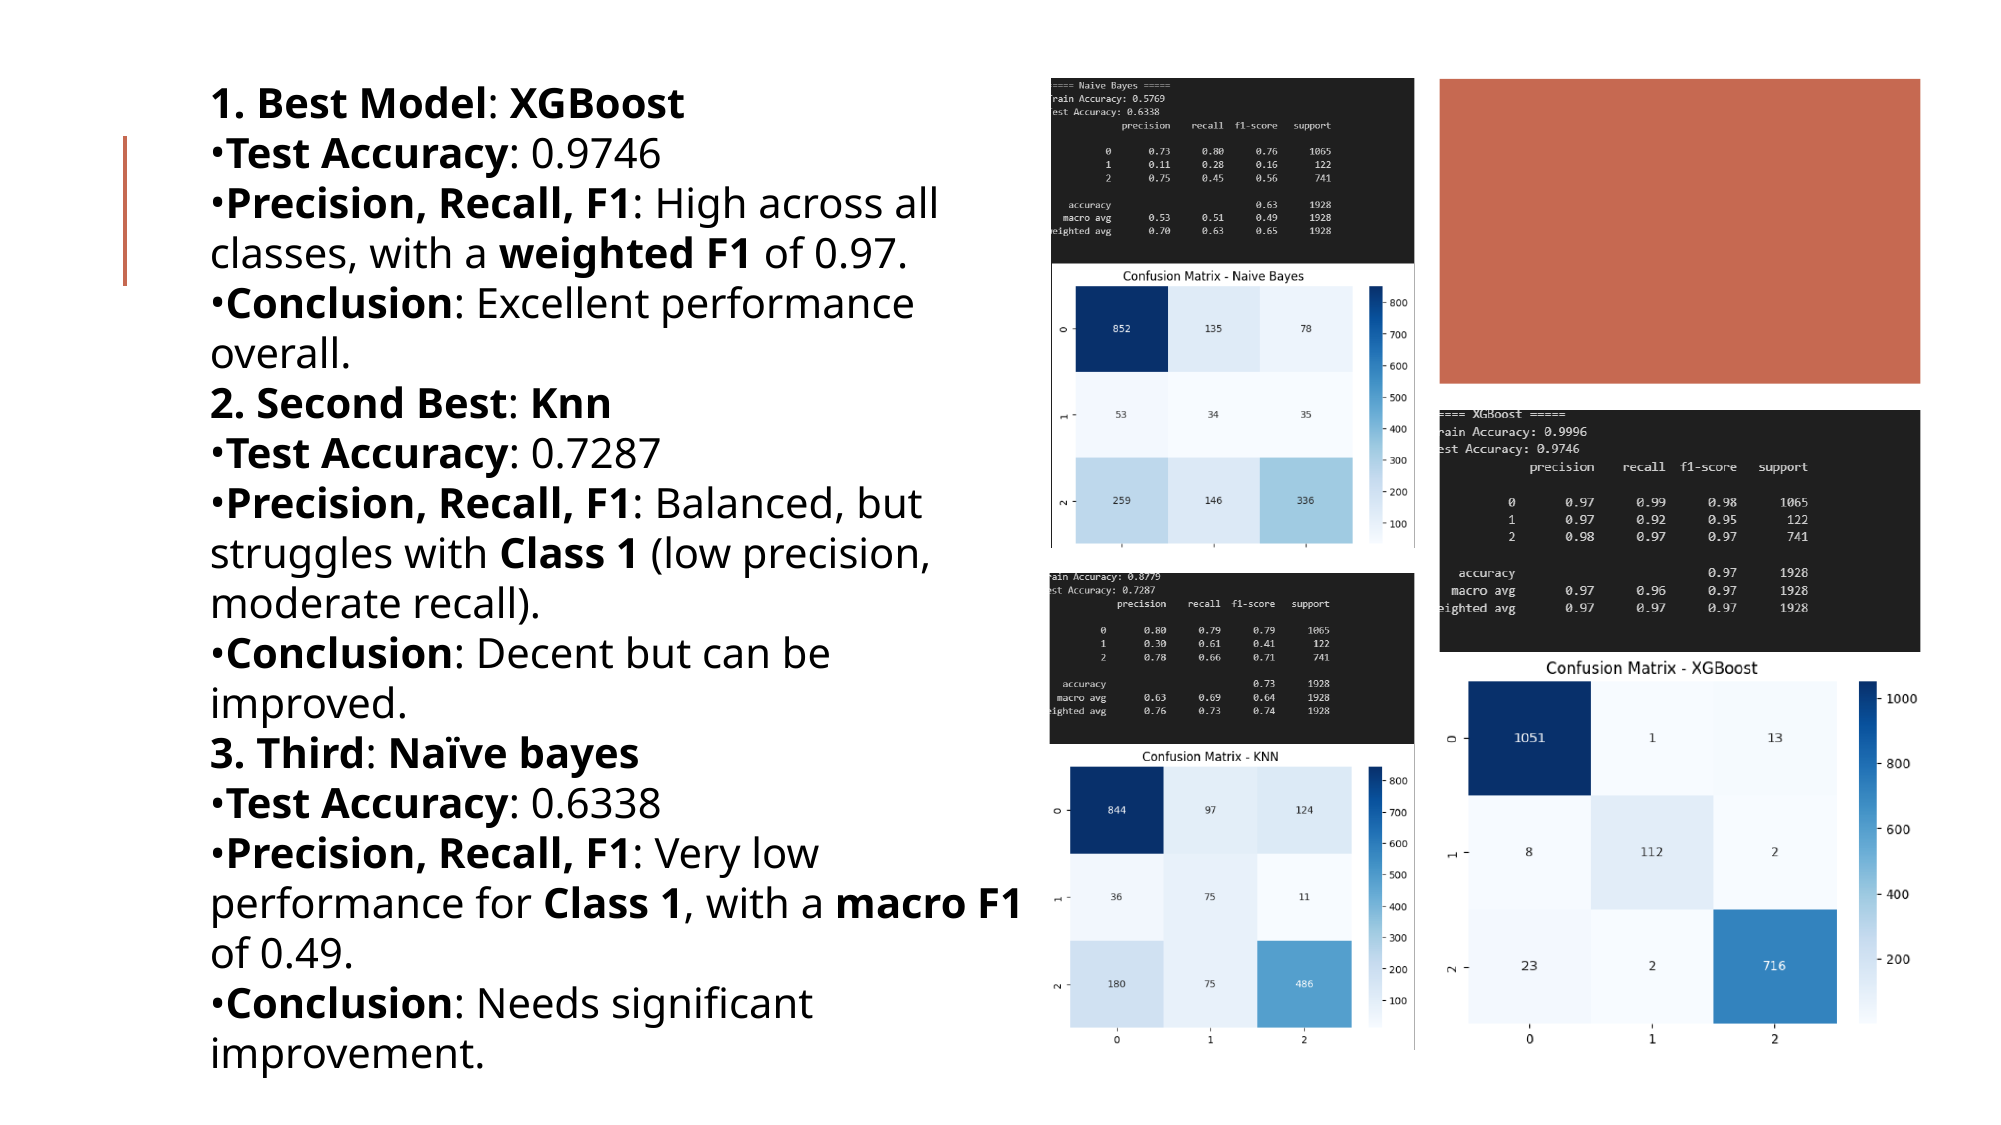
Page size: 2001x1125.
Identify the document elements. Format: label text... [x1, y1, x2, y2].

text_box [1438, 78, 1922, 385]
list 1. Best Model: XGBoost Test Accuracy: 0.9746 Precision, Recall, F1: High across all classes, with a weighted F1 of 0.97. Conclusion: Excellent performance overall. 2. Second Best: Knn Test Accuracy: 0.7287 Precision, Recall, F1: Balanced, but struggles with Class 1 (low precision, moderate recall). Conclusion: Decent but can be improved. 3. Third: Naïve bayes Test Accuracy: 0.6338 Precision, Recall, F1: Very low performance for Class 1, with a macro F1 of 0.49. Conclusion: Needs significant improvement. [194, 69, 1052, 1125]
picture [1439, 410, 1921, 1051]
picture [1050, 78, 1415, 548]
picture [1049, 573, 1415, 1051]
